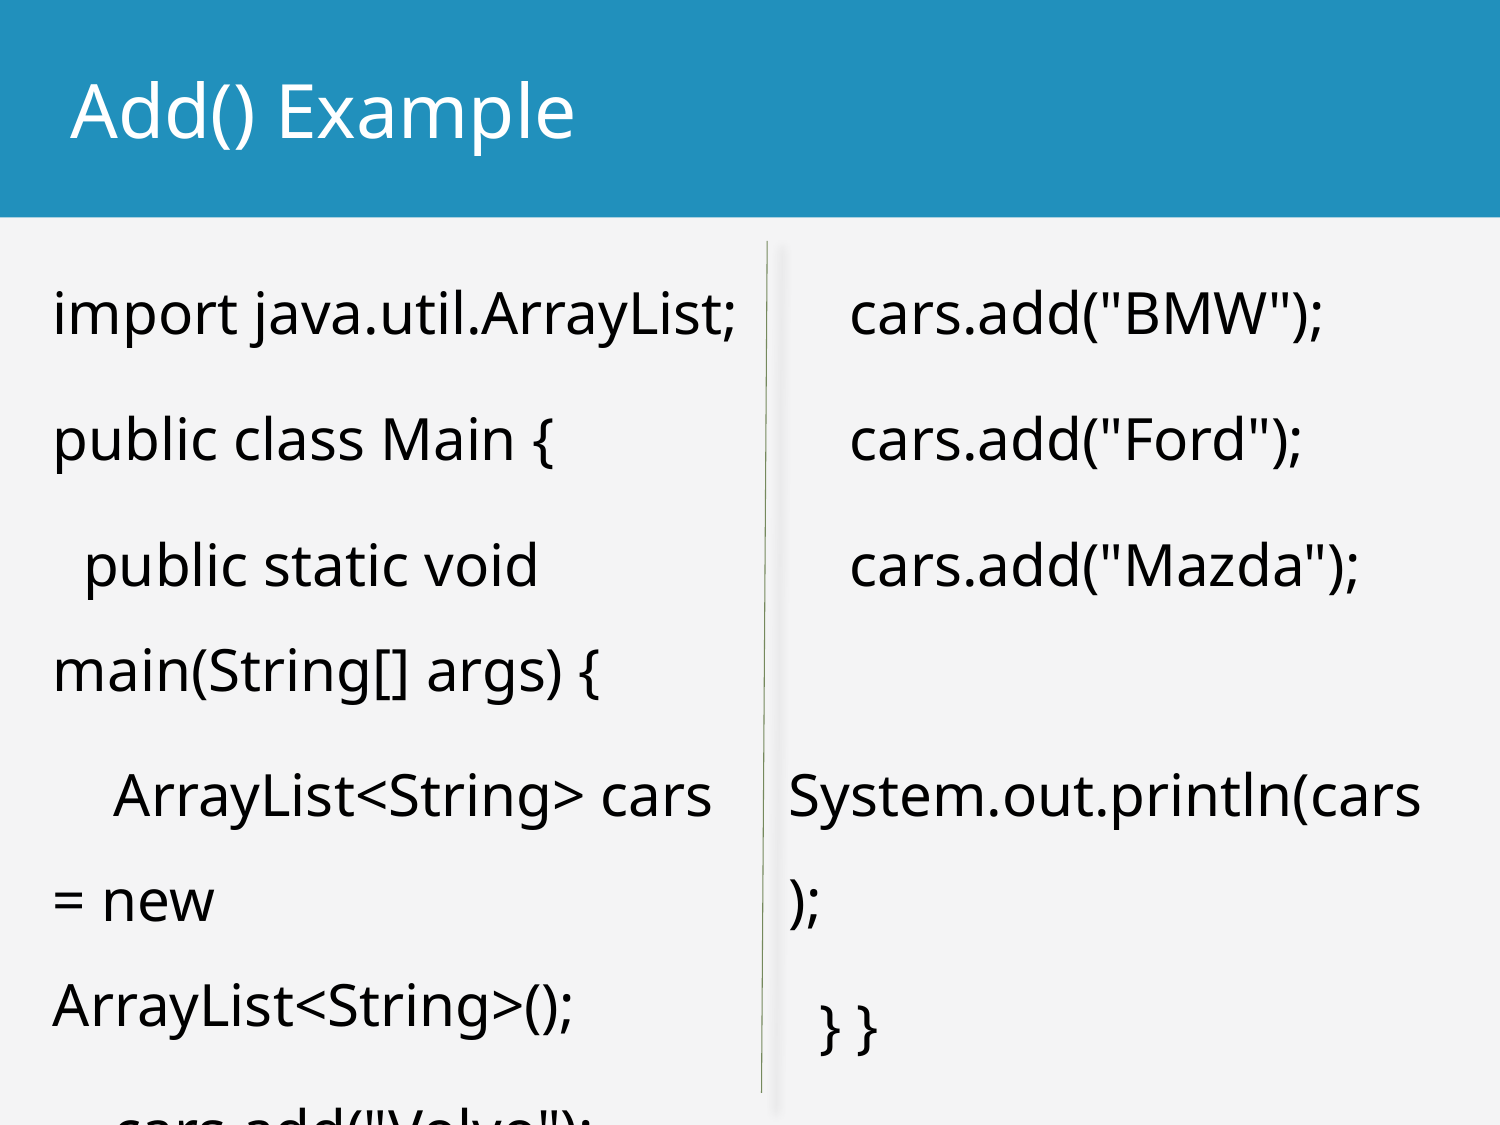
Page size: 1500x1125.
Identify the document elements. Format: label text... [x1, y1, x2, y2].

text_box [761, 240, 768, 1093]
list import java.util.ArrayList; public class Main { public static void main(String[] args) { ArrayList<String> cars = new ArrayList<String>(); cars.add("Volvo"); cars.add("BMW"); cars.add("Ford"); cars.add("Mazda"); System.out.println(cars); } } [37, 233, 1451, 1089]
title Add() Example [55, 0, 1350, 218]
